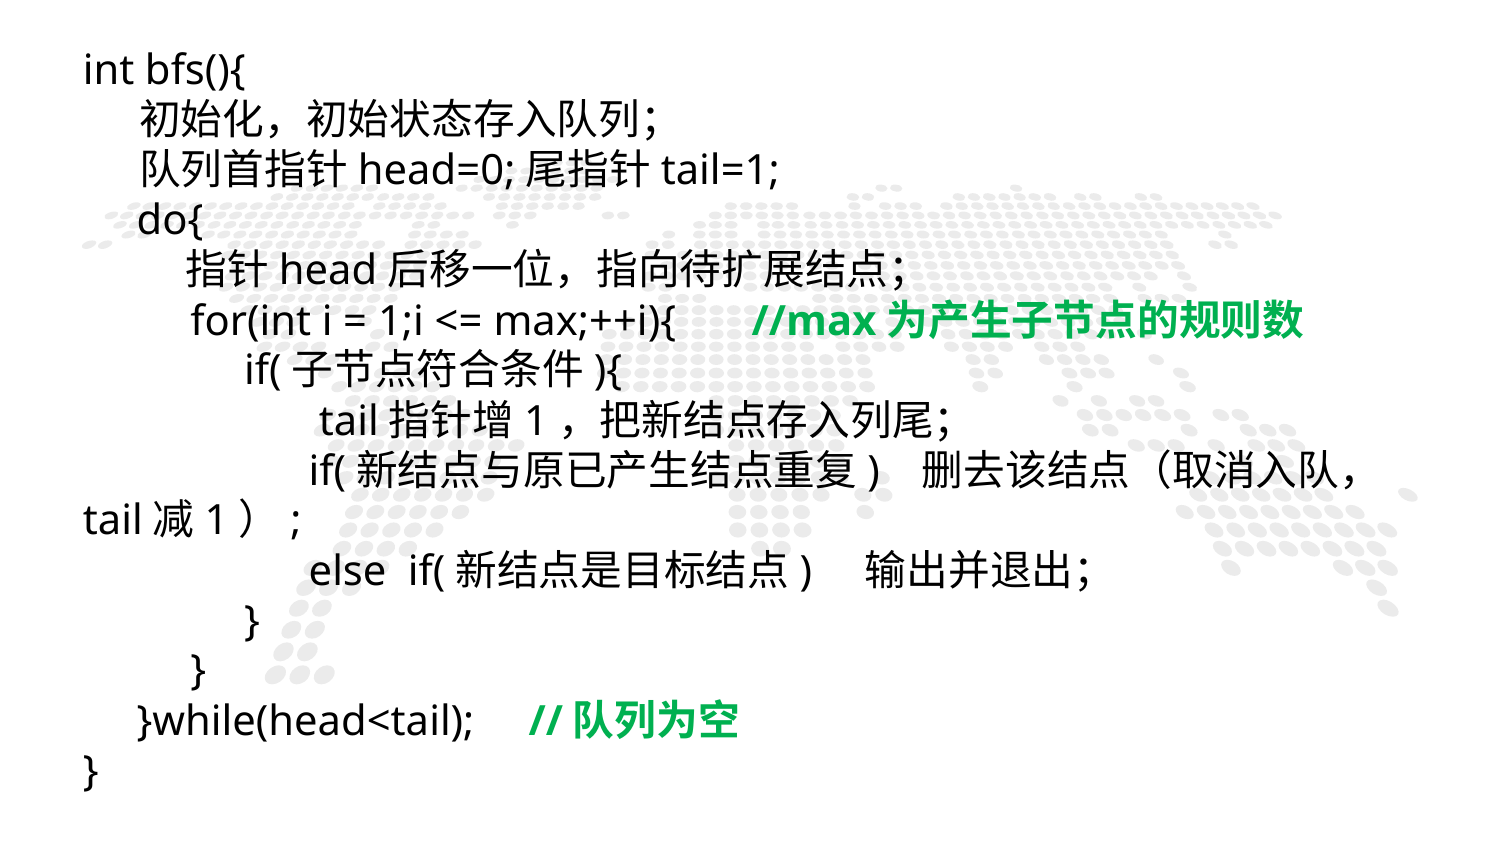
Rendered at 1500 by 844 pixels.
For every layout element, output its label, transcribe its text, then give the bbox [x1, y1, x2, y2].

text_box int bfs(){ 初始化，初始状态存入队列； 队列首指针head=0;尾指针tail=1; do{ 指针head后移一位，指向待扩展结点； for(int i = 1;i <= max;++i){ //max为产生子节点的规则数 if(子节点符合条件){ tail指针增1，把新结点存入列尾； if(新结点与原已产生结点重复) 删去该结点（取消入队，tail减1）; else if(新结点是目标结点) 输出并退出； } } }while(head<tail); //队列为空 } [68, 35, 1389, 801]
